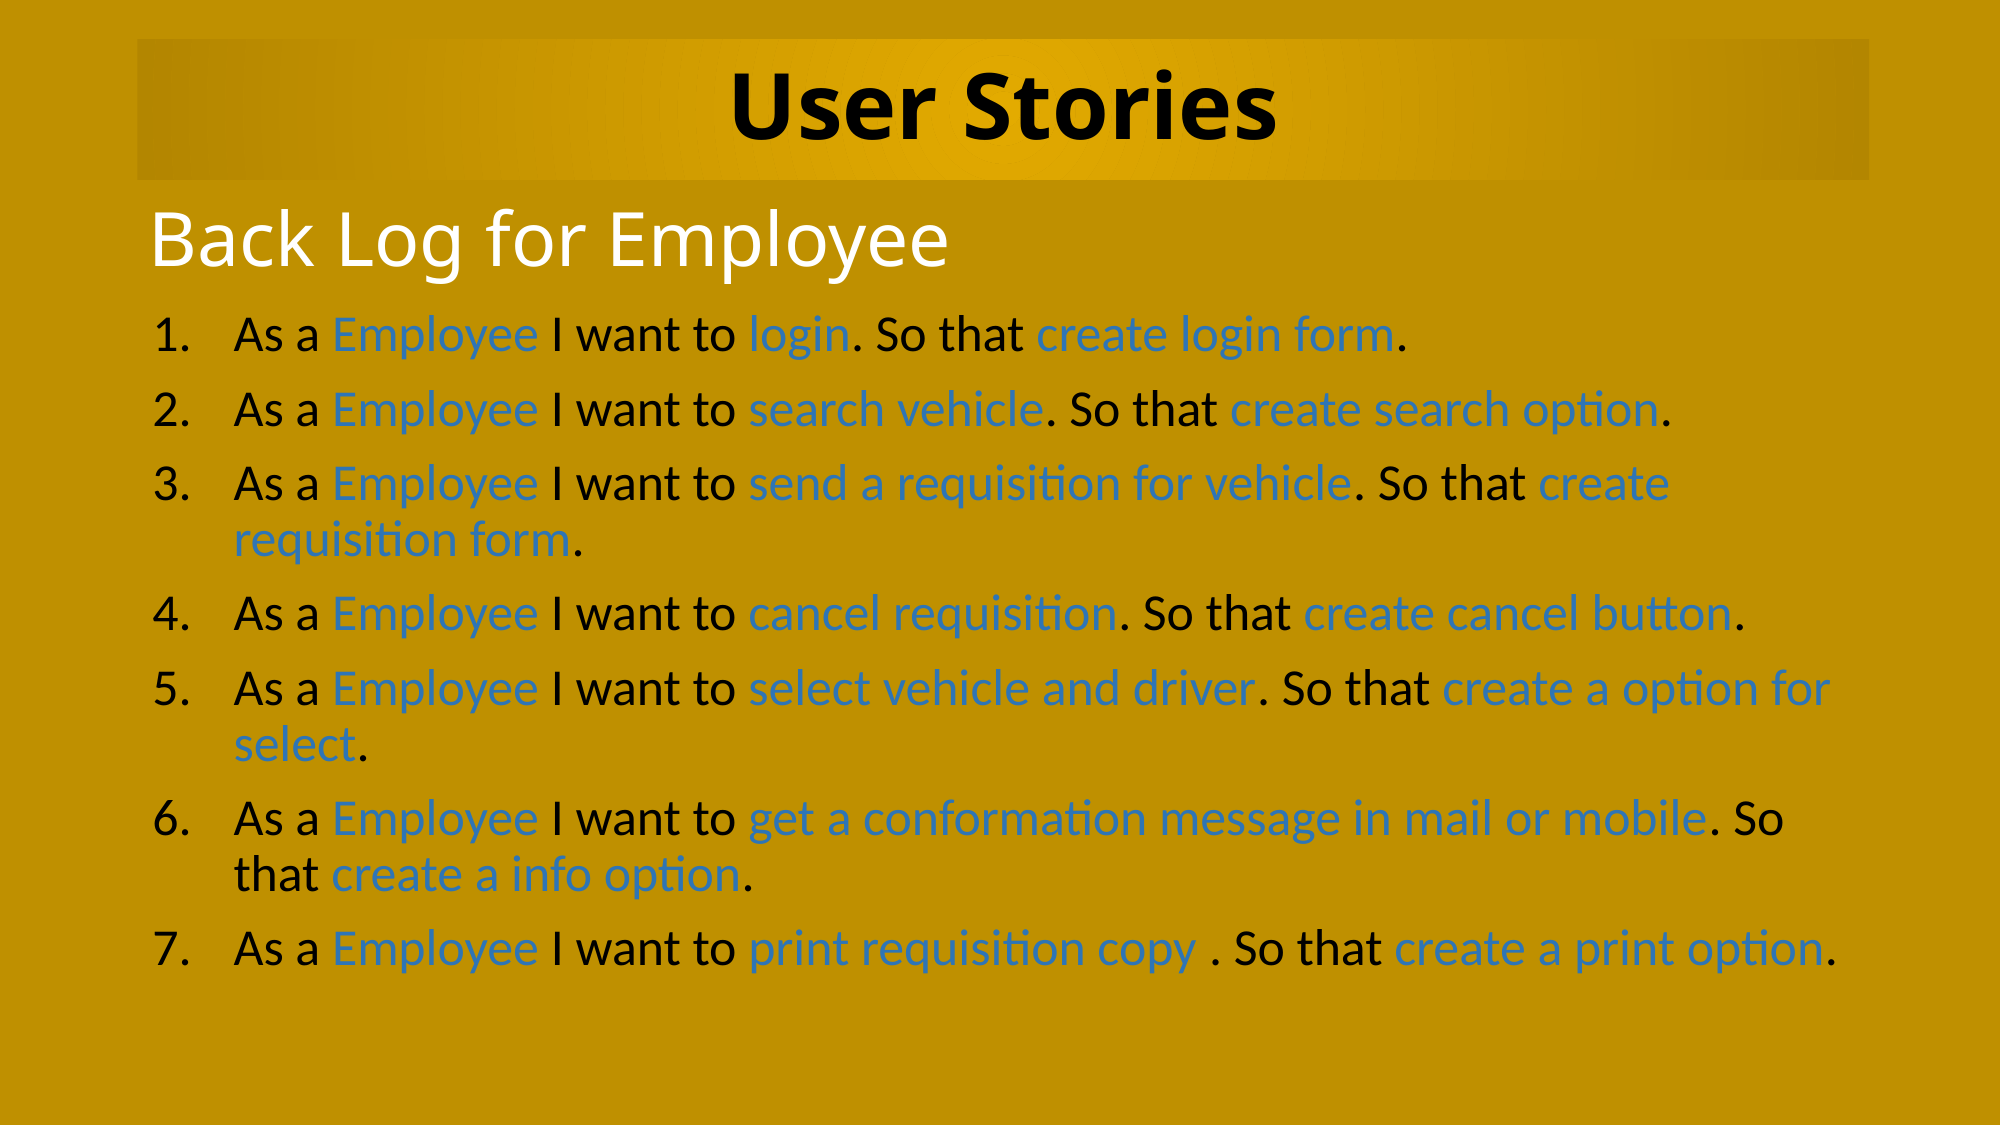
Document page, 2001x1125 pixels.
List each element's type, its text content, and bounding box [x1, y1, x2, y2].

title User Stories [137, 39, 1870, 180]
list As a Employee I want to login. So that create login form. As a Employee I want to search vehicle. So that create search option. As a Employee I want to send a requisition for vehicle. So that create requisition form. As a Employee I want to cancel requisition. So that create cancel button. As a Employee I want to select vehicle and driver. So that create a option for select. As a Employee I want to get a conformation message in mail or mobile. So that create a info option. As a Employee I want to print requisition copy . So that create a print option. [137, 300, 1863, 1014]
text_box Back Log for Employee [134, 184, 1866, 300]
